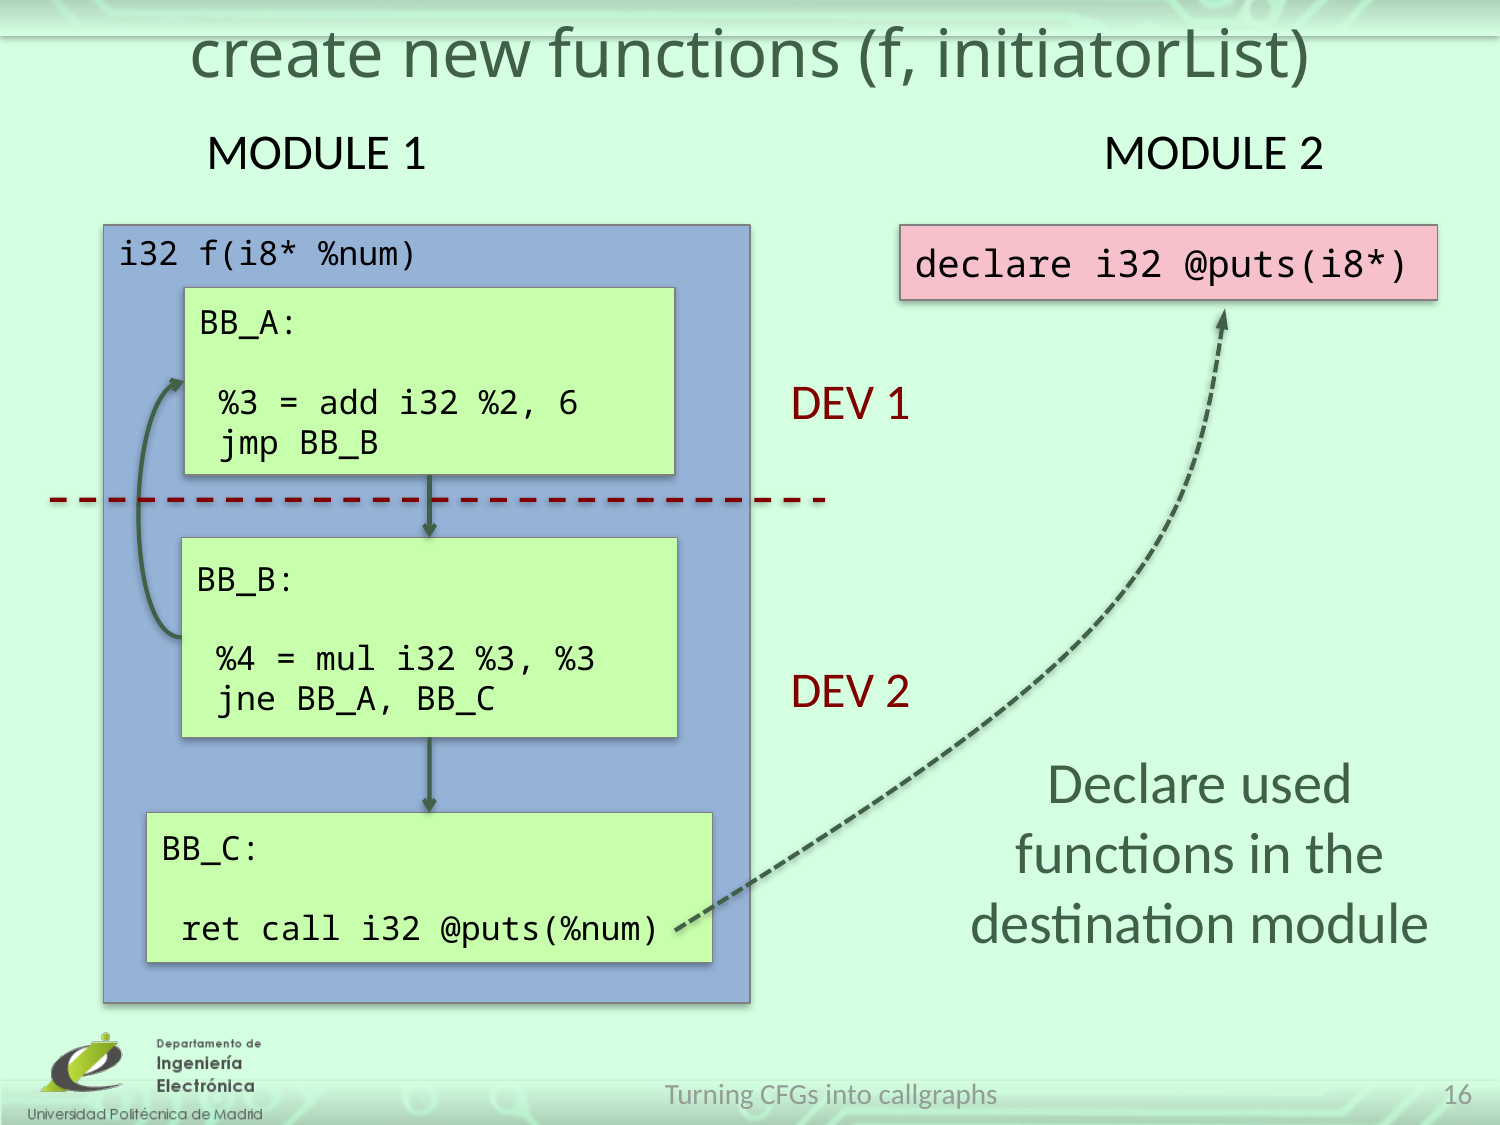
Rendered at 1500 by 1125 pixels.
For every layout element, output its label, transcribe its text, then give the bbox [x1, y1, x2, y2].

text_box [181, 380, 185, 498]
slide_number 16 [1374, 1062, 1488, 1123]
text_box Declare used functions in the destination module [950, 737, 1450, 963]
text_box BB_C: ret call i32 @puts(%num) [146, 812, 713, 963]
text_box BB_A: %3 = add i32 %2, 6 jmp BB_B [183, 287, 676, 476]
text_box [673, 308, 1229, 933]
text_box declare i32 @puts(i8*) [899, 224, 1438, 301]
text_box BB_B: %4 = mul i32 %3, %3 jne BB_A, BB_C [181, 537, 678, 738]
text_box DEV 2 [775, 649, 917, 725]
text_box DEV 1 [775, 362, 926, 438]
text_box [181, 509, 185, 638]
picture [24, 1028, 263, 1125]
text_box [103, 509, 751, 1004]
text_box [103, 224, 751, 498]
title create new functions (f, initiatorList) [24, 24, 1475, 78]
text_box MODULE 1 [191, 112, 442, 188]
text_box i32 f(i8* %num) [103, 224, 513, 280]
footer Turning CFGs into callgraphs [300, 1062, 1363, 1123]
text_box MODULE 2 [1088, 112, 1340, 188]
